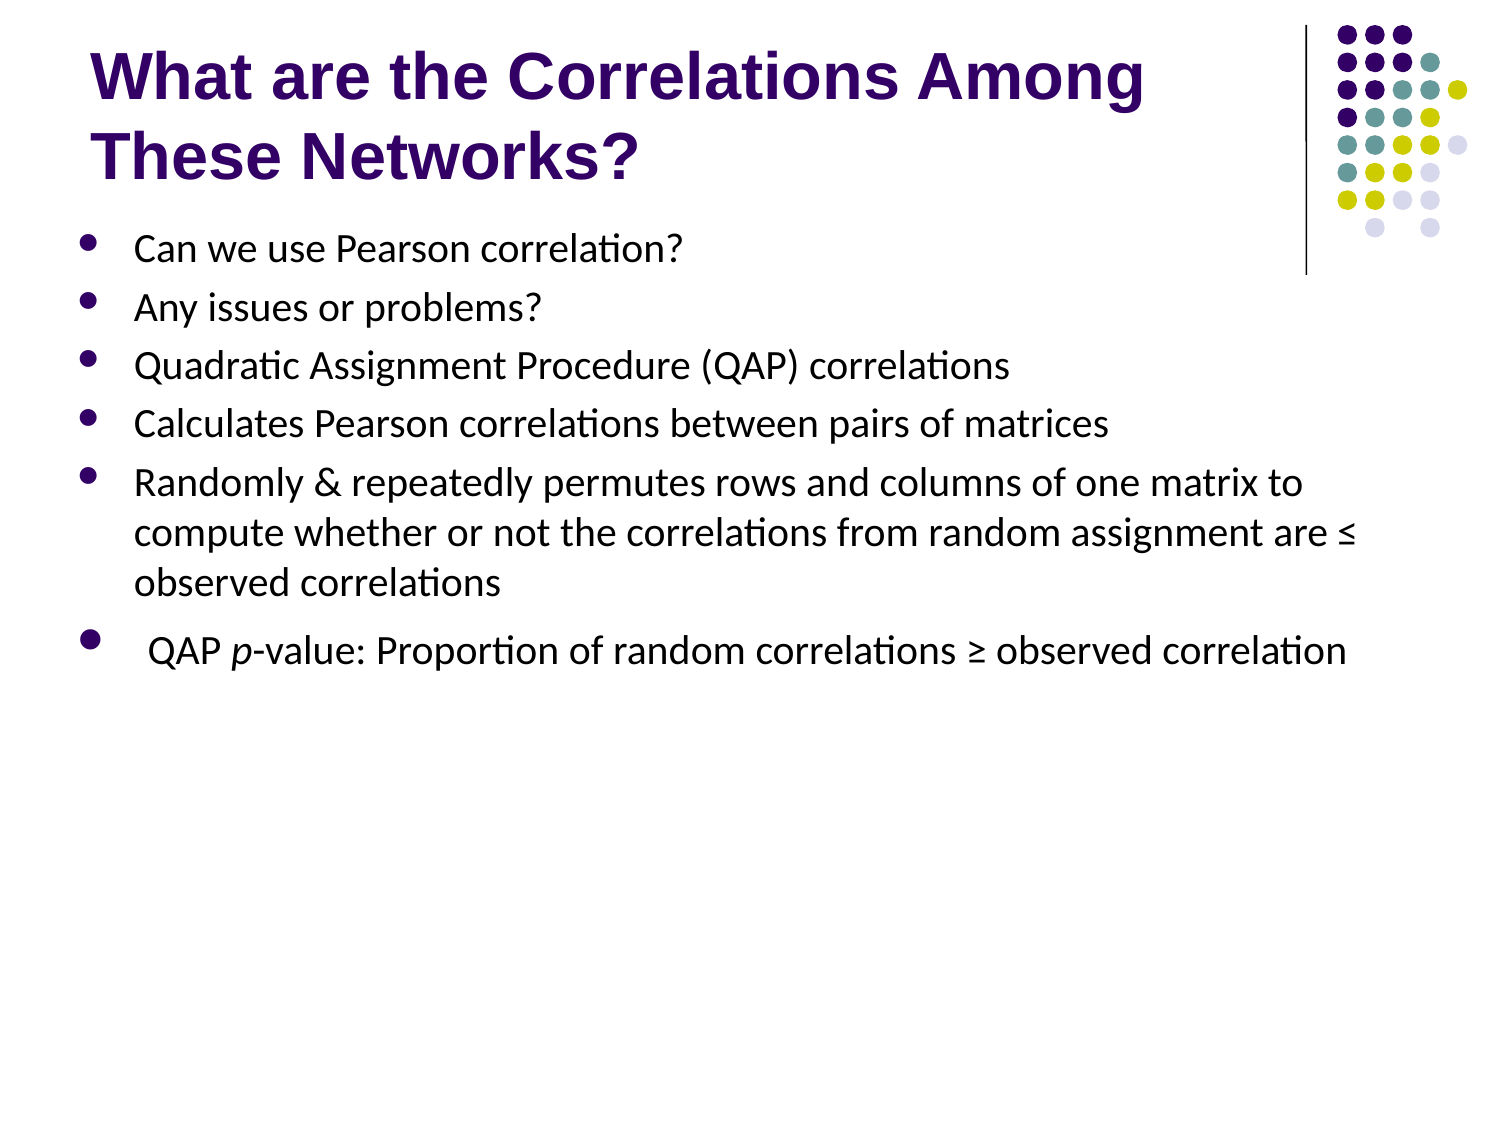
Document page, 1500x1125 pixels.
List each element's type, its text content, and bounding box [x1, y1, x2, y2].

title What are the Correlations Among These Networks? [74, 0, 1313, 201]
list Can we use Pearson correlation? Any issues or problems? Quadratic Assignment Procedure (QAP) correlations Calculates Pearson correlations between pairs of matrices Randomly & repeatedly permutes rows and columns of one matrix to compute whether or not the correlations from random assignment are ≤ observed correlations QAP p-value: Proportion of random correlations ≥ observed correlation [62, 213, 1413, 938]
